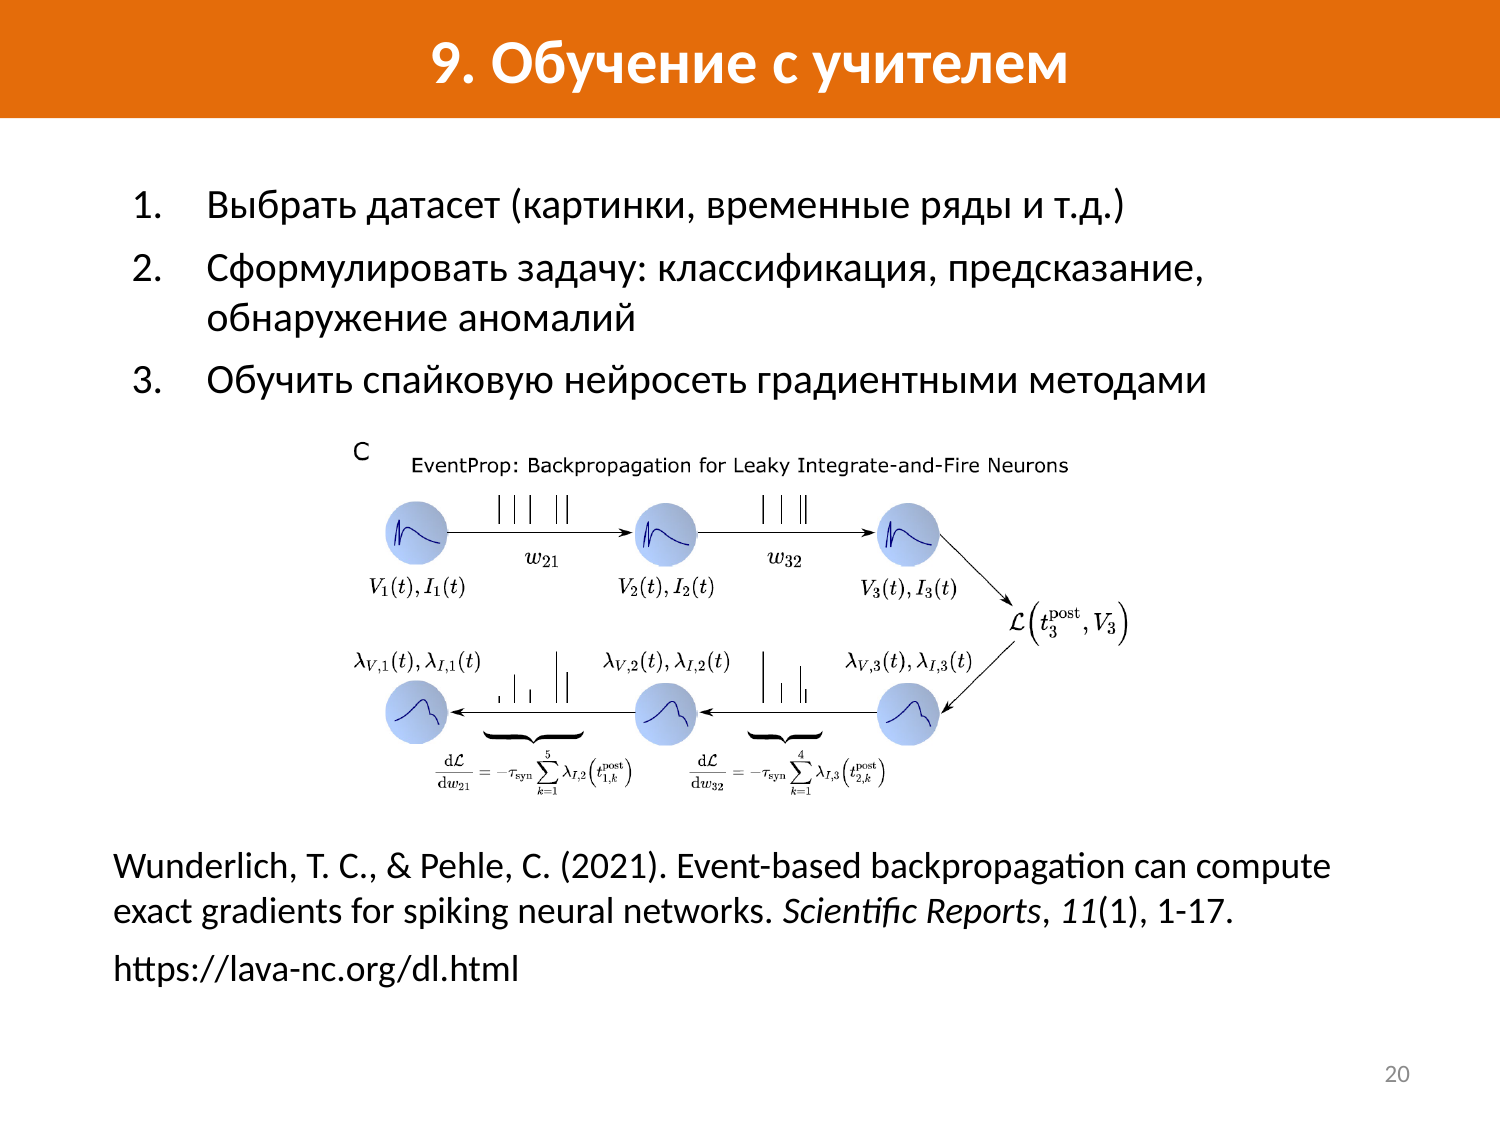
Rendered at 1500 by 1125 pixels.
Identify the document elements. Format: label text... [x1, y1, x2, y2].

title 9. Обучение с учителем [0, 0, 1500, 119]
text_box Выбрать датасет (картинки, временные ряды и т.д.) Сформулировать задачу: классификация, предсказание, обнаружение аномалий Обучить спайковую нейросеть градиентными методами [116, 169, 1405, 410]
text_box Wunderlich, T. C., & Pehle, C. (2021). Event-based backpropagation can compute exact gradients for spiking neural networks. Scientific Reports, 11(1), 1-17. https://lava-nc.org/dl.html [98, 834, 1423, 1112]
picture [336, 434, 1135, 804]
